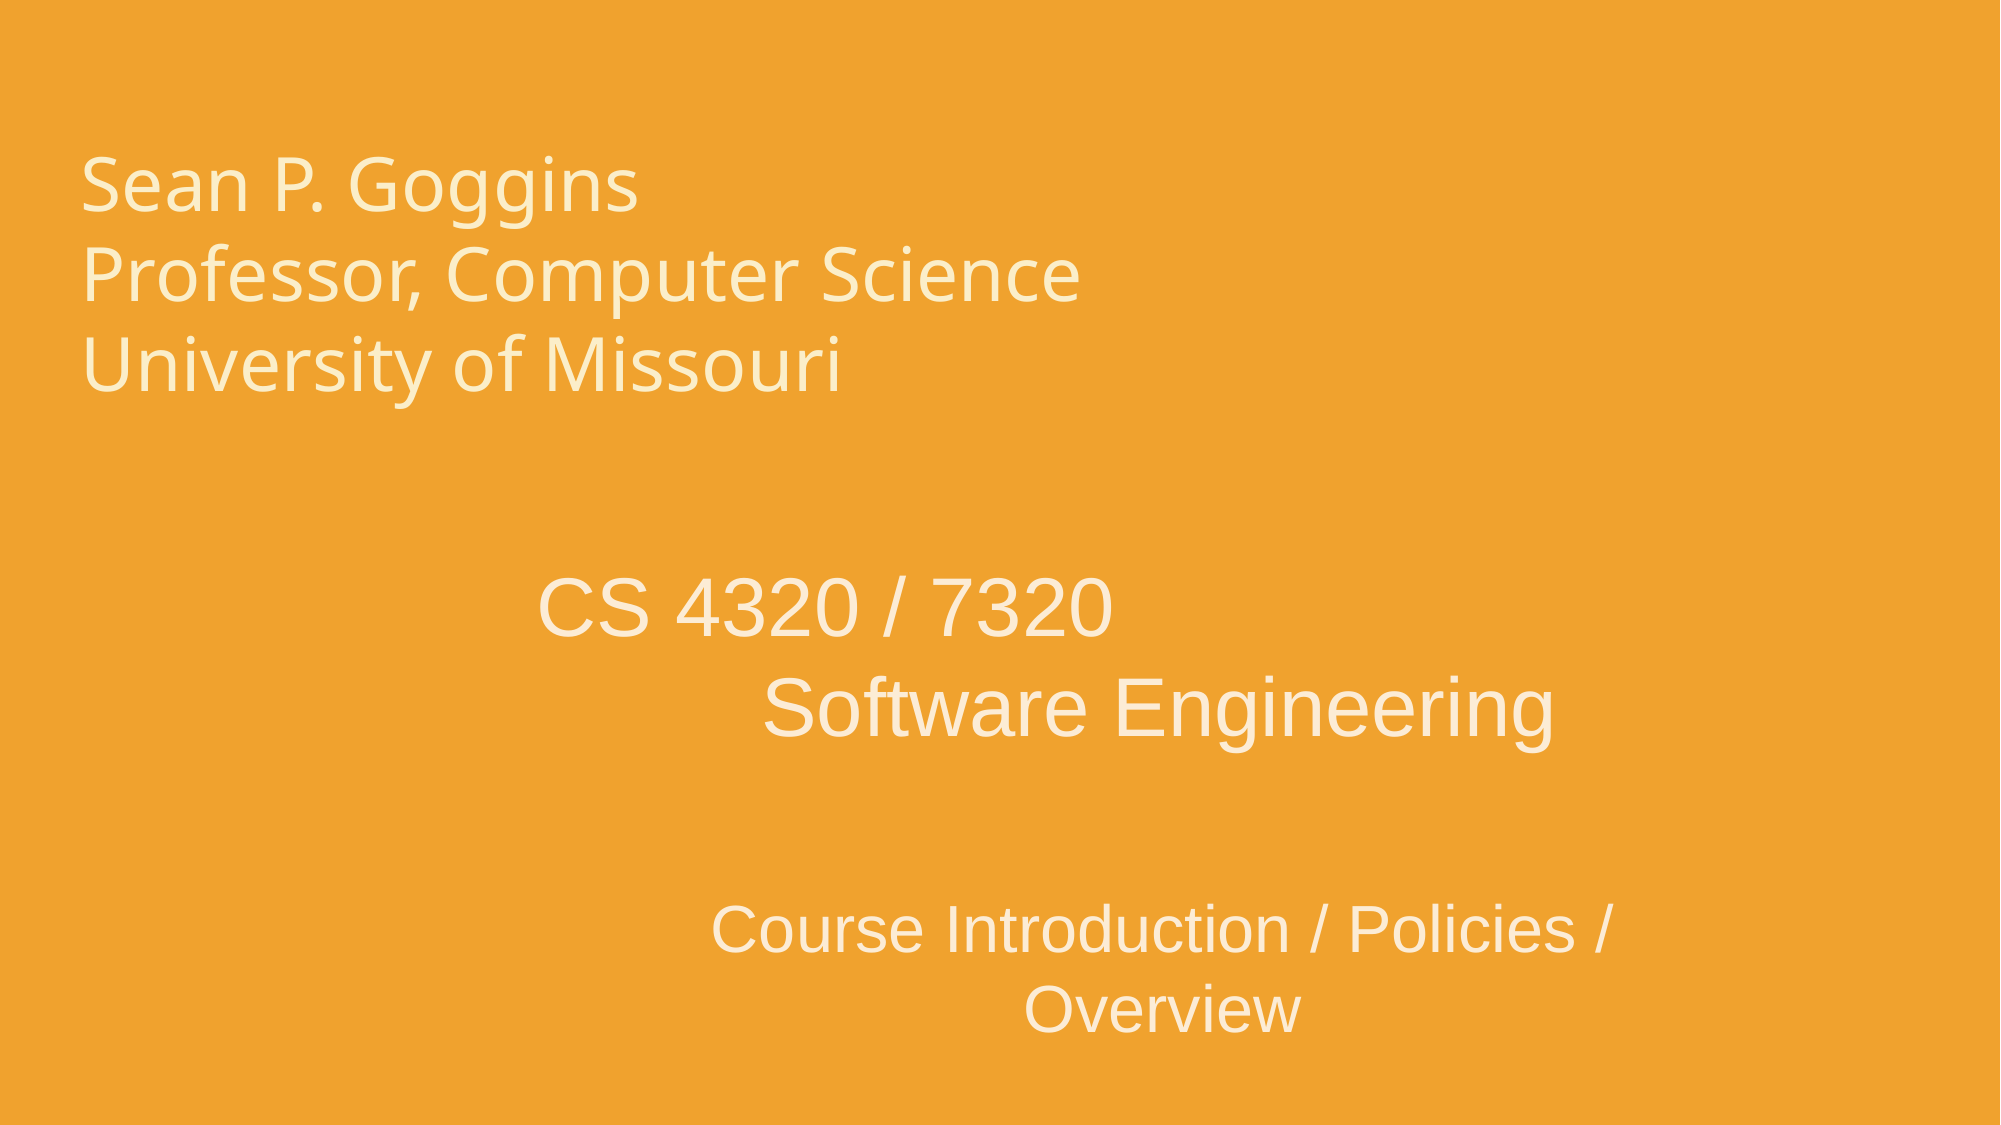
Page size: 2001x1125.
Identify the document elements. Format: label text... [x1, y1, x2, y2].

text_box Sean P. Goggins Professor, Computer Science University of Missouri [65, 129, 1099, 415]
text_box Course Introduction / Policies / Overview [637, 877, 1688, 1125]
text_box CS 4320 / 7320 Software Engineering [521, 532, 1797, 774]
